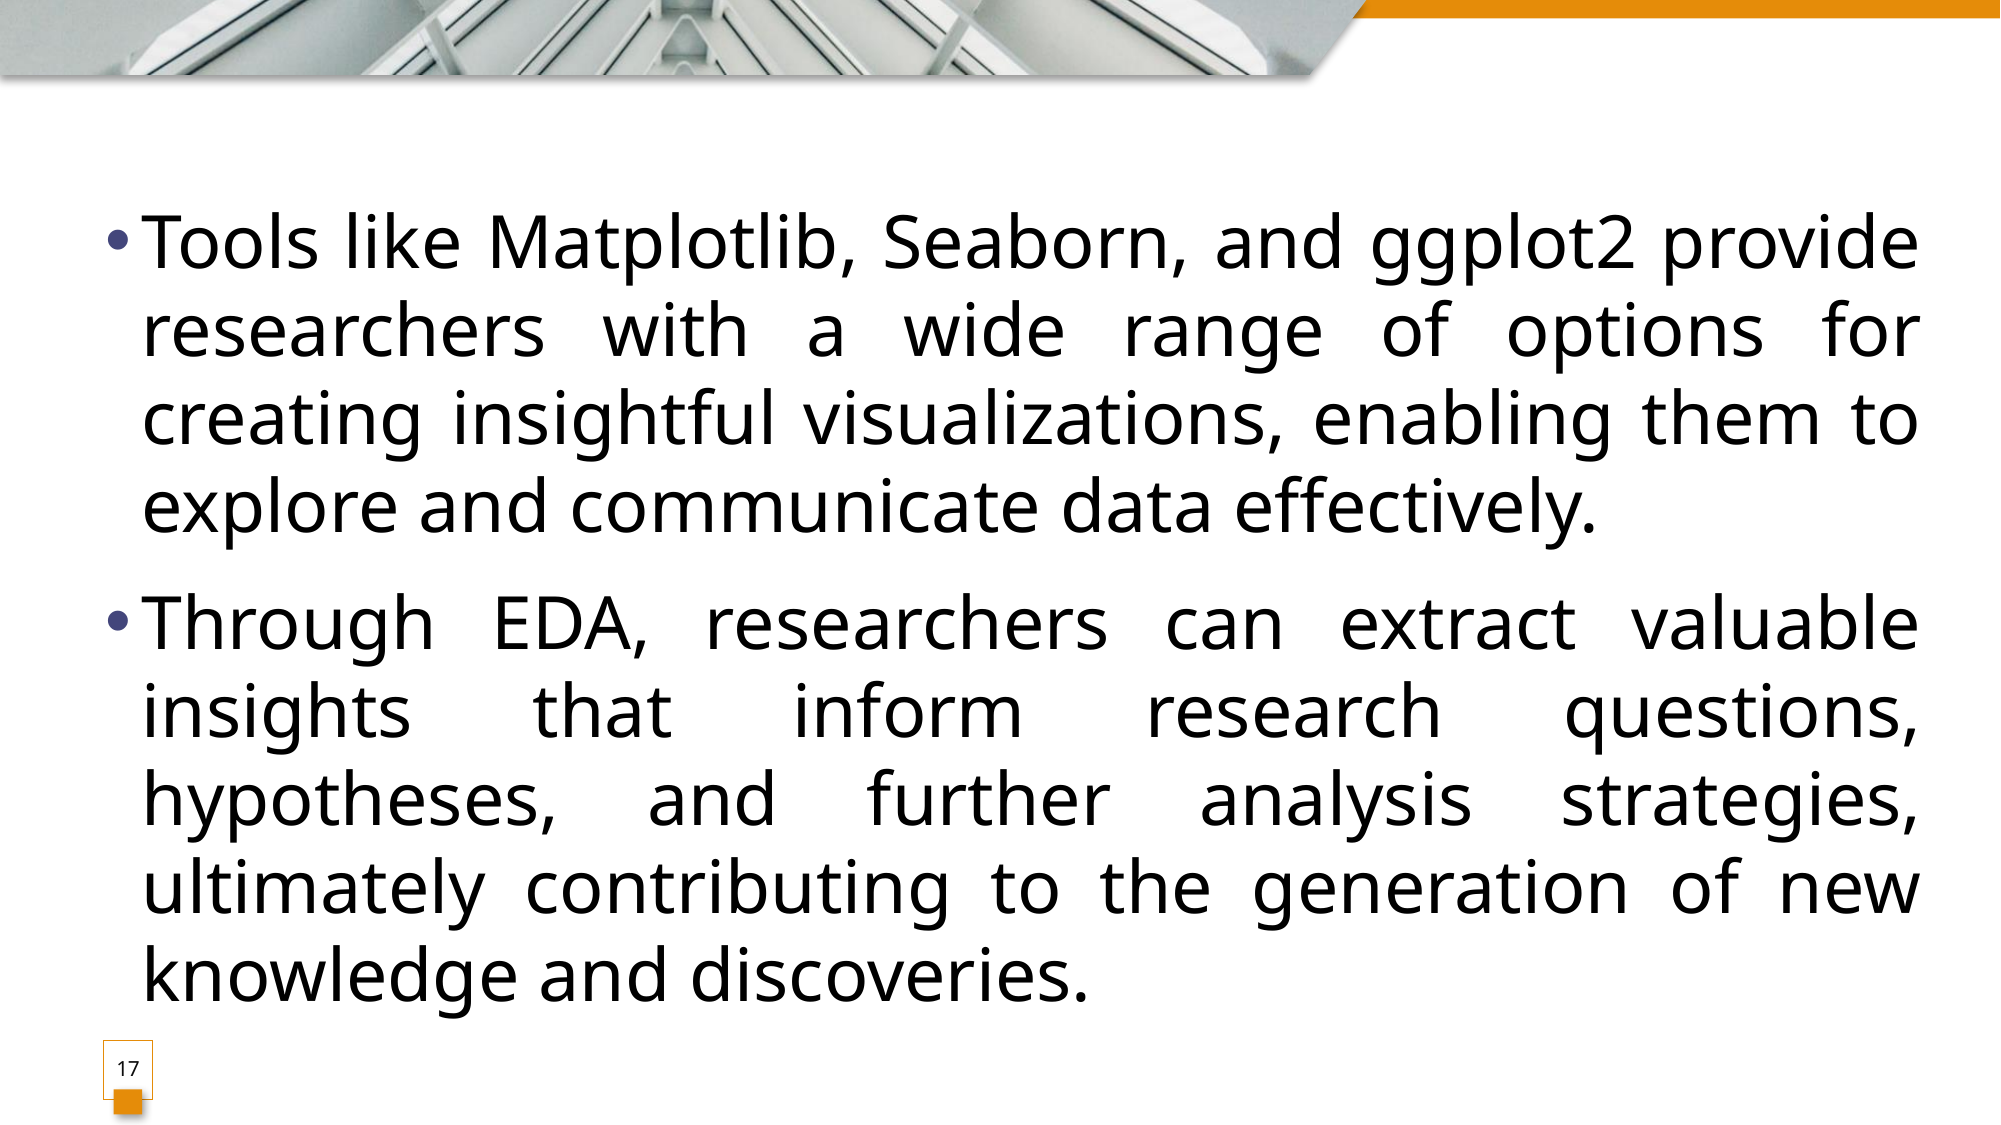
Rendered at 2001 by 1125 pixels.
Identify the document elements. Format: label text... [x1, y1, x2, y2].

slide_number 17 [103, 1040, 153, 1100]
picture [0, 0, 1367, 76]
list Tools like Matplotlib, Seaborn, and ggplot2 provide researchers with a wide range of options for creating insightful visualizations, enabling them to explore and communicate data effectively. Through EDA, researchers can extract valuable insights that inform research questions, hypotheses, and further analysis strategies, ultimately contributing to the generation of new knowledge and discoveries. [90, 187, 1938, 1038]
text_box [113, 1089, 143, 1115]
